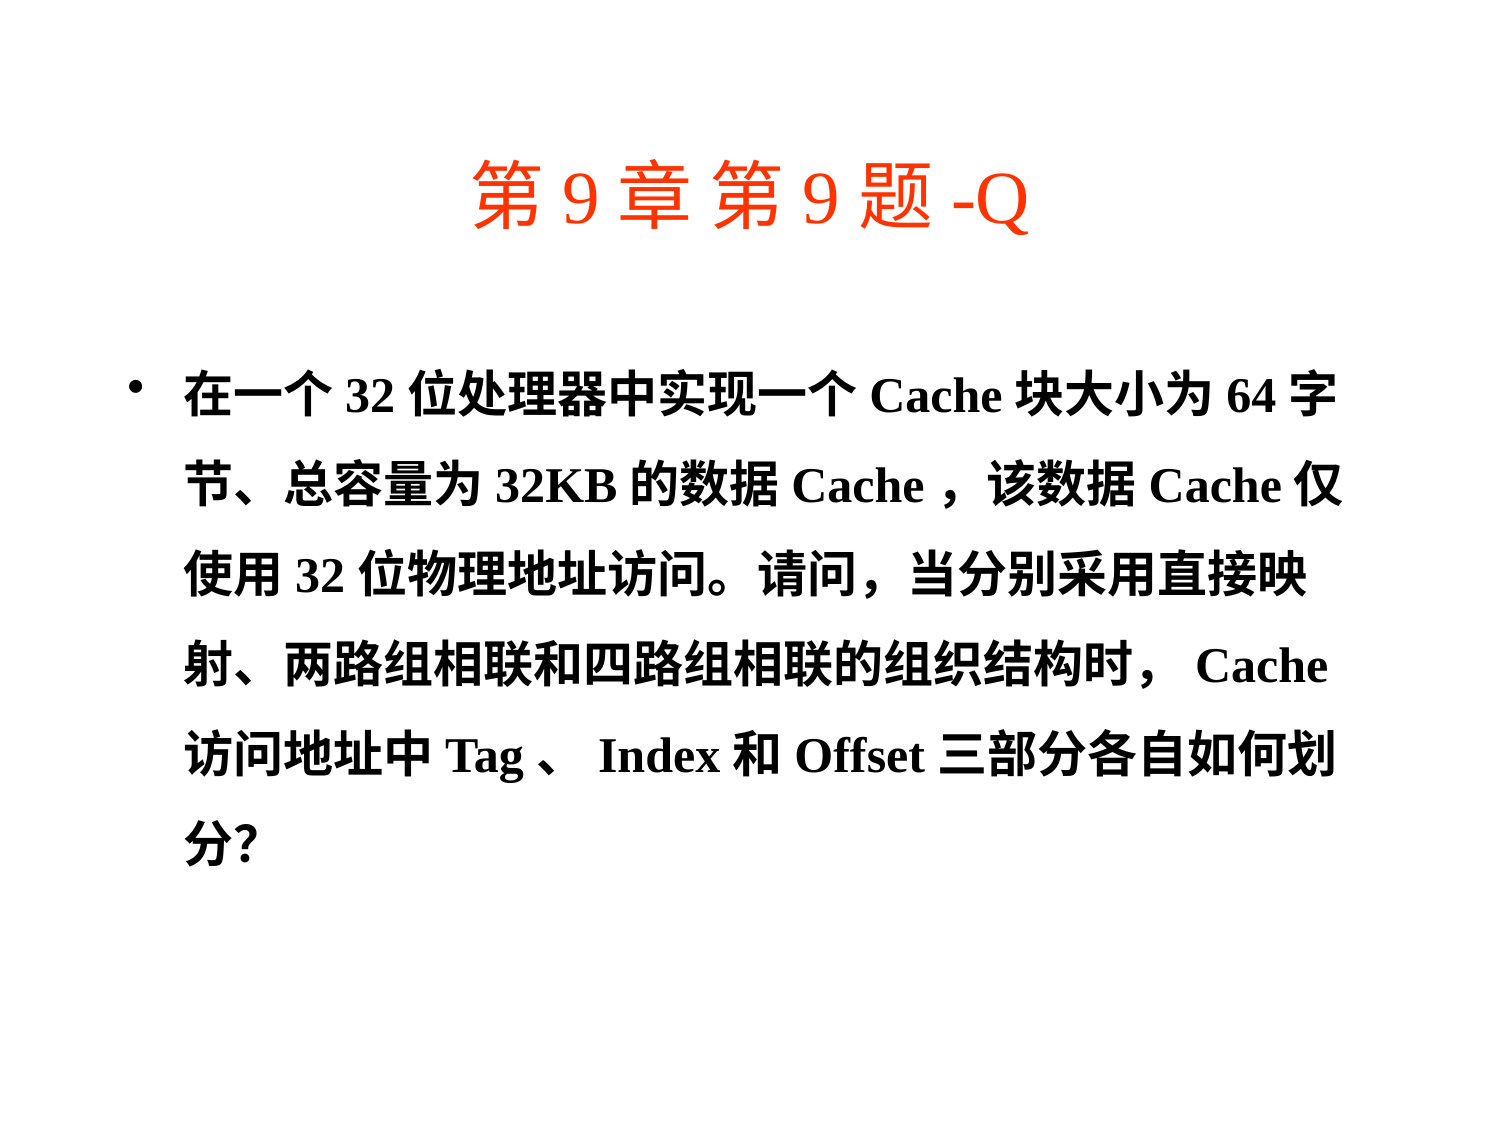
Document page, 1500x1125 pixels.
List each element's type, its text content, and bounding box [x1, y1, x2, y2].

list 在一个32位处理器中实现一个Cache块大小为64字节、总容量为32KB的数据Cache，该数据Cache仅使用32位物理地址访问。请问，当分别采用直接映射、两路组相联和四路组相联的组织结构时，Cache访问地址中Tag、Index和Offset三部分各自如何划分？ [112, 324, 1388, 1001]
title 第9章 第9题-Q [112, 99, 1388, 288]
